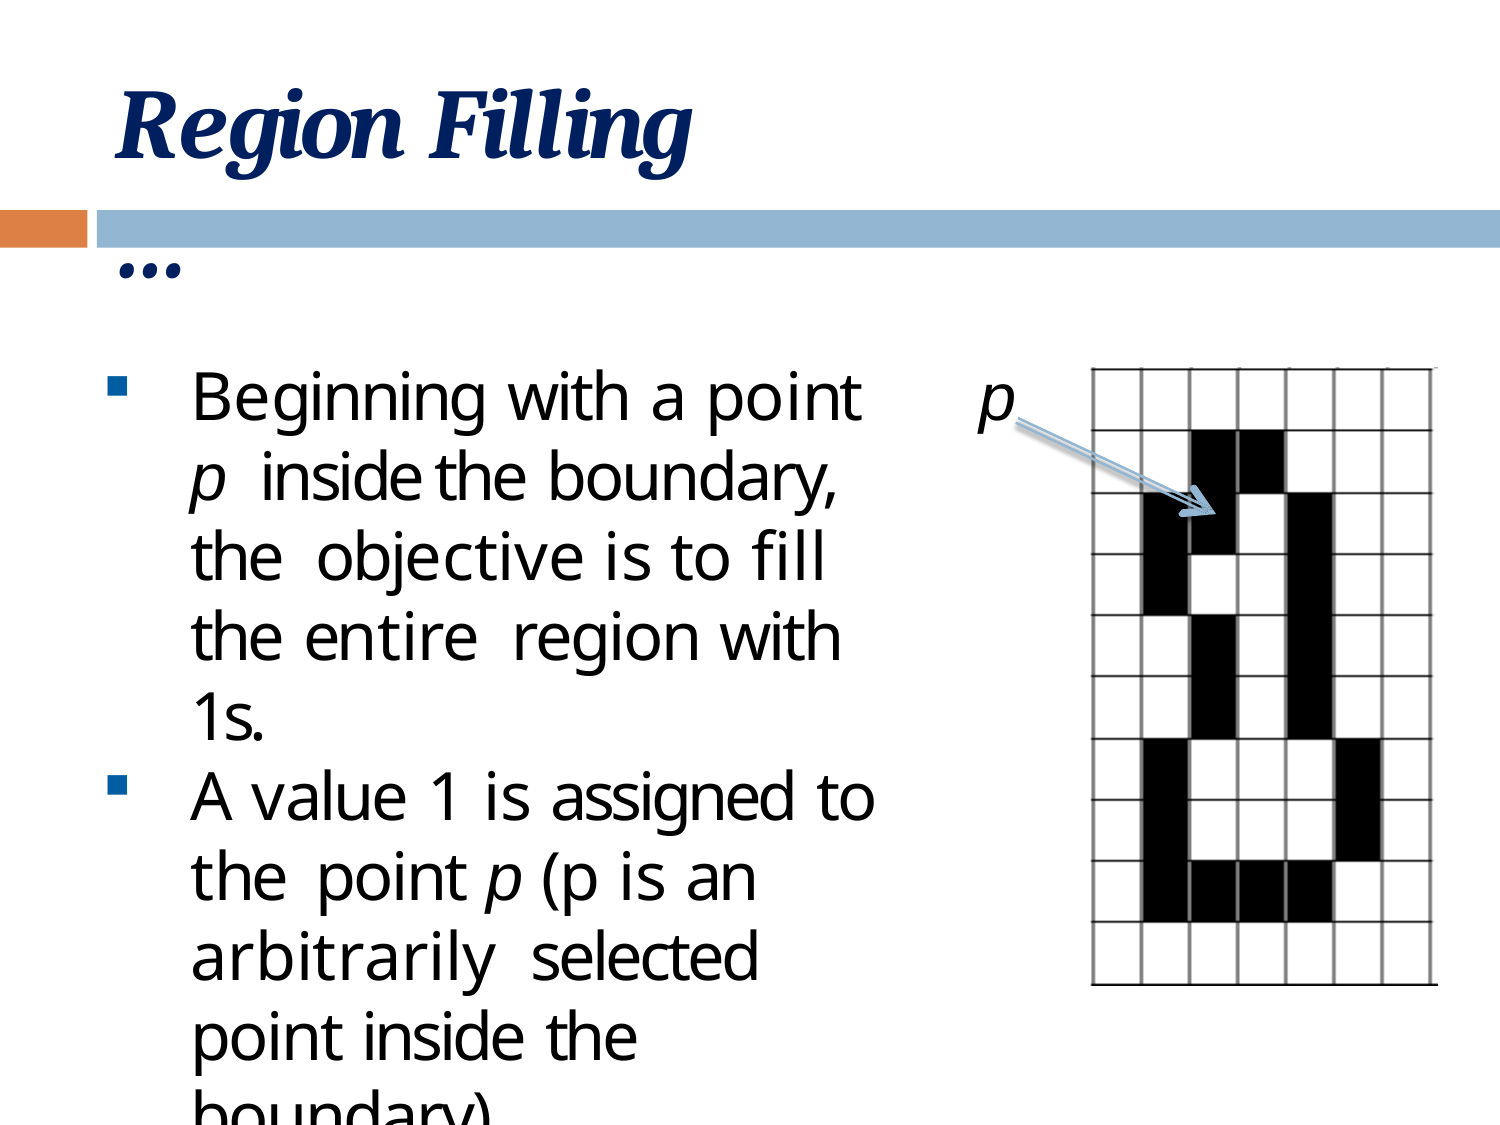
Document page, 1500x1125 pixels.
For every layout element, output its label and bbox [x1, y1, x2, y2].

picture [1090, 366, 1438, 986]
text_box [977, 351, 1257, 560]
text_box [100, 351, 923, 1125]
title [113, 56, 761, 299]
